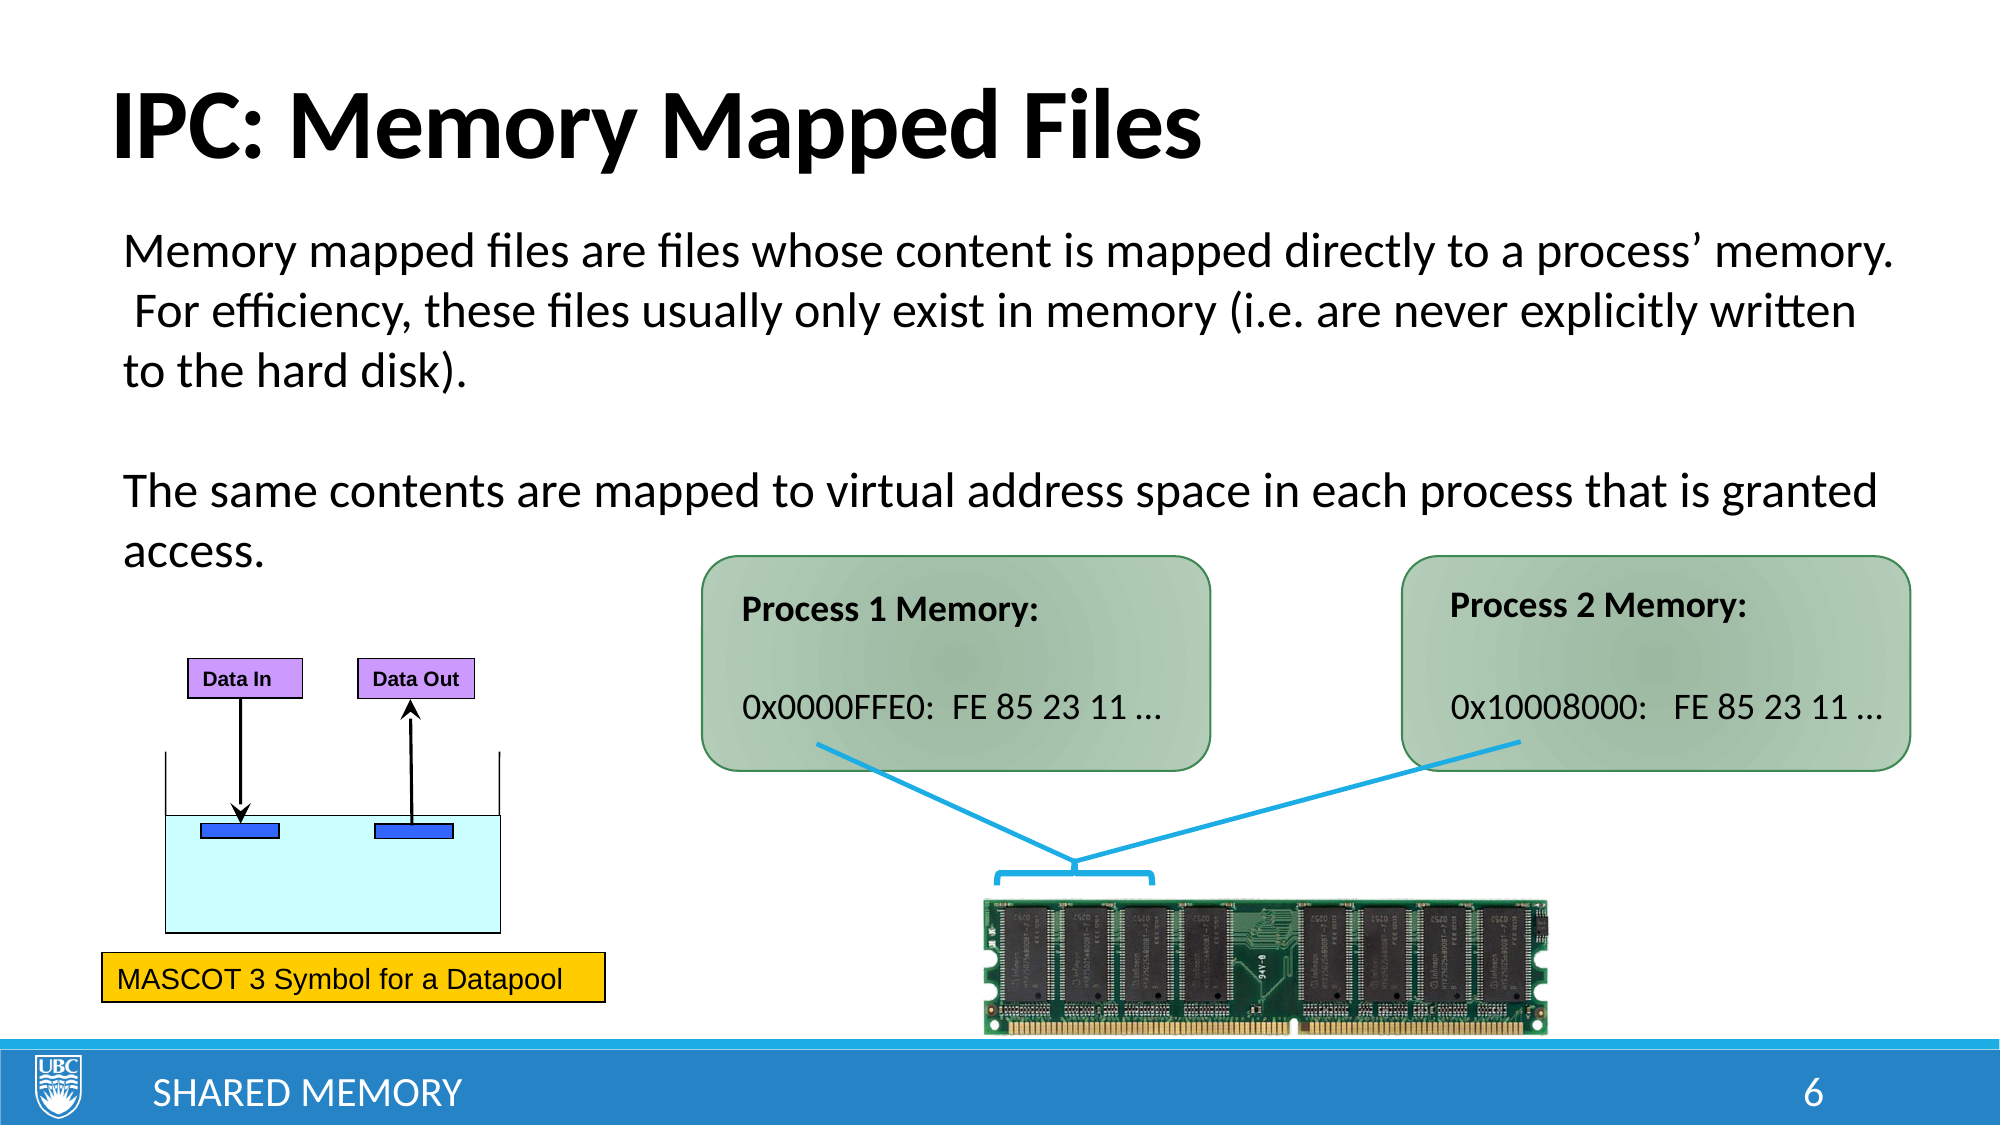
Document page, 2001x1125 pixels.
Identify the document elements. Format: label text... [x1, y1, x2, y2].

text_box MASCOT 3 Symbol for a Datapool [102, 952, 605, 1003]
text_box [375, 823, 453, 839]
picture [35, 1055, 82, 1119]
text_box [1400, 555, 1912, 772]
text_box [1073, 741, 1522, 862]
text_box 0x0000FFE0: FE 85 23 11 … [727, 674, 1186, 735]
text_box [165, 815, 501, 933]
text_box Data Out [357, 658, 475, 699]
slide_number 6 [1624, 1059, 1840, 1120]
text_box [816, 743, 1072, 862]
picture [959, 869, 1565, 1058]
text_box [700, 555, 1212, 772]
text_box [230, 802, 251, 824]
footer Shared Memory [137, 1059, 1396, 1120]
text_box [201, 823, 279, 839]
text_box 0x10008000: FE 85 23 11 … [1436, 674, 1907, 735]
text_box Memory mapped files are files whose content is mapped directly to a process’ memory. For efficiency, these files usually only exist in memory (i.e. are never explicitly written to the hard disk). The same contents are mapped to virtual address space in each process that is granted access. [108, 210, 1919, 586]
text_box Data In [187, 658, 303, 699]
text_box Process 1 Memory: [727, 577, 1080, 637]
title IPC: Memory Mapped Files [95, 58, 1746, 187]
text_box Process 2 Memory: [1435, 572, 1786, 633]
text_box [400, 699, 421, 721]
